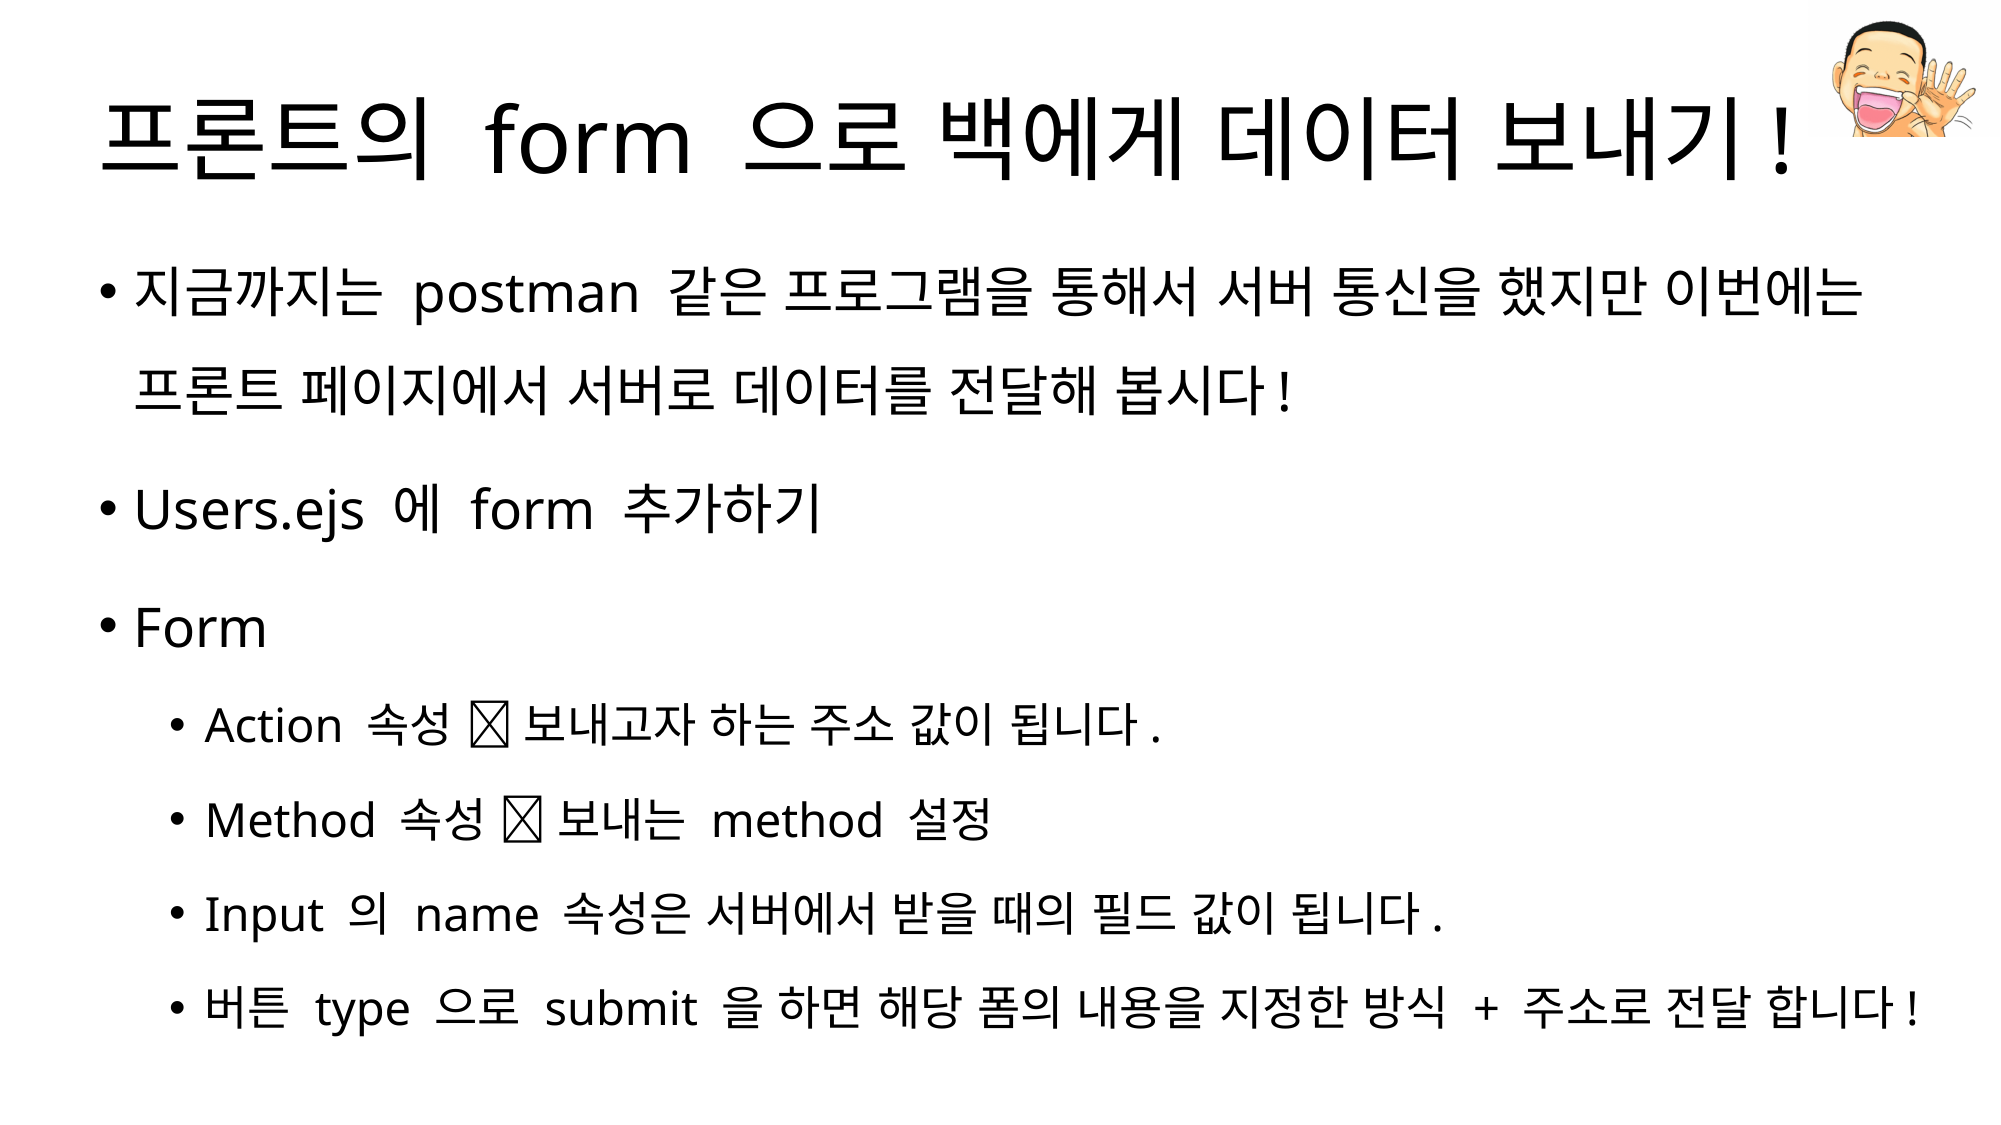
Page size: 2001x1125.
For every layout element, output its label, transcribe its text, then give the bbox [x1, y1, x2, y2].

title 프론트의 form 으로 백에게 데이터 보내기! [83, 0, 1931, 217]
picture [1931, 0, 2000, 137]
list 지금까지는 postman 같은 프로그램을 통해서 서버 통신을 했지만 이번에는 프론트 페이지에서 서버로 데이터를 전달해 봅시다! Users.ejs 에 form 추가하기 Form Action 속성  보내고자 하는 주소 값이 됩니다. Method 속성  보내는 method 설정 Input 의 name 속성은 서버에서 받을 때의 필드 값이 됩니다. 버튼 type 으로 submit 을 하면 해당 폼의 내용을 지정한 방식 + 주소로 전달 합니다! [83, 217, 1931, 1053]
